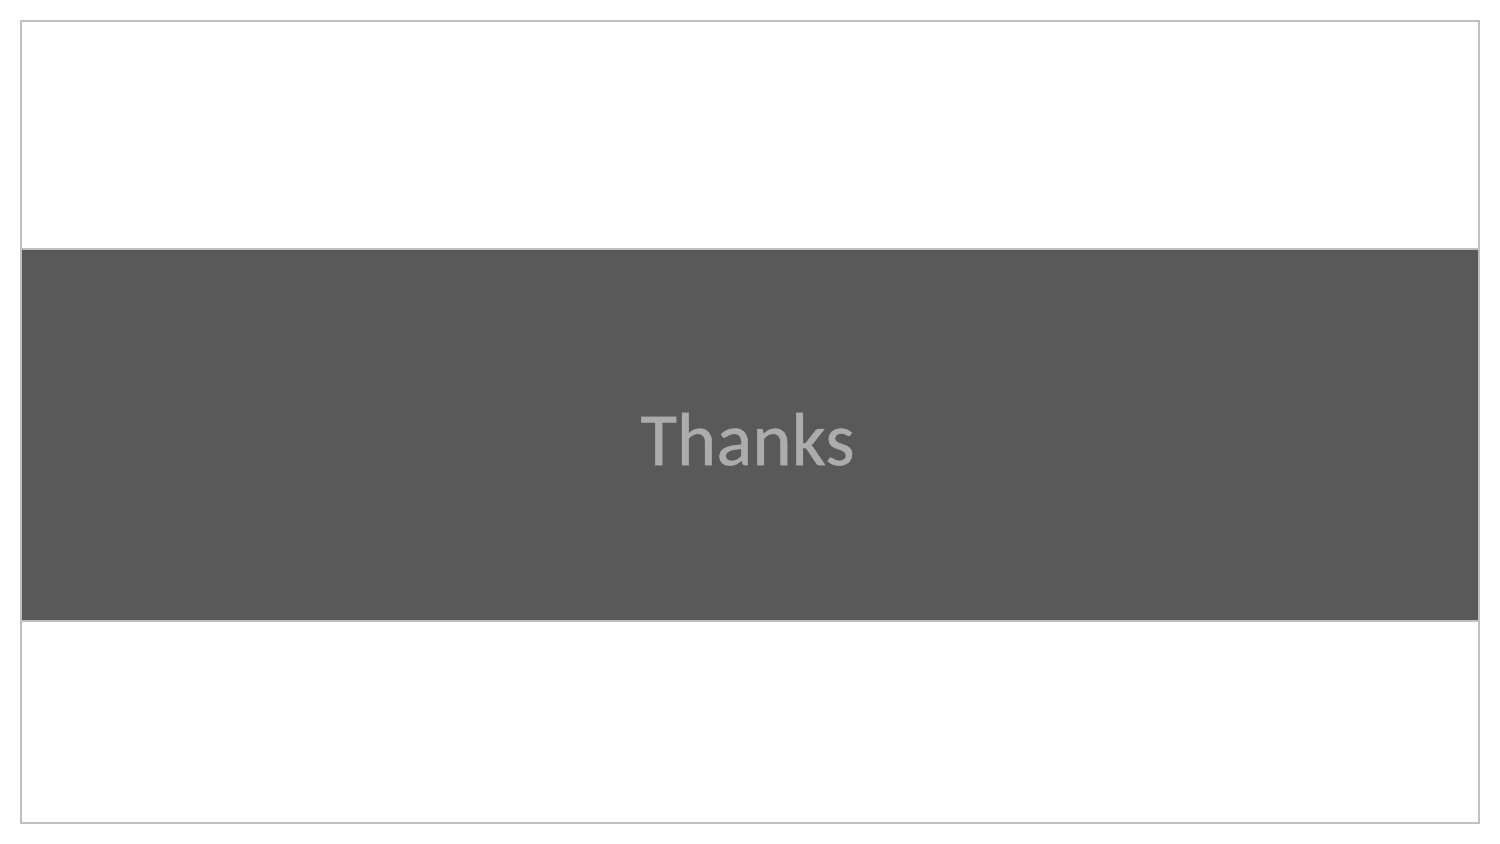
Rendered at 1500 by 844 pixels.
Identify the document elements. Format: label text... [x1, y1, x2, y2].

text_box [20, 622, 1480, 824]
text_box [20, 20, 1480, 248]
text_box [20, 248, 1480, 622]
text_box Thanks [18, 382, 1477, 488]
